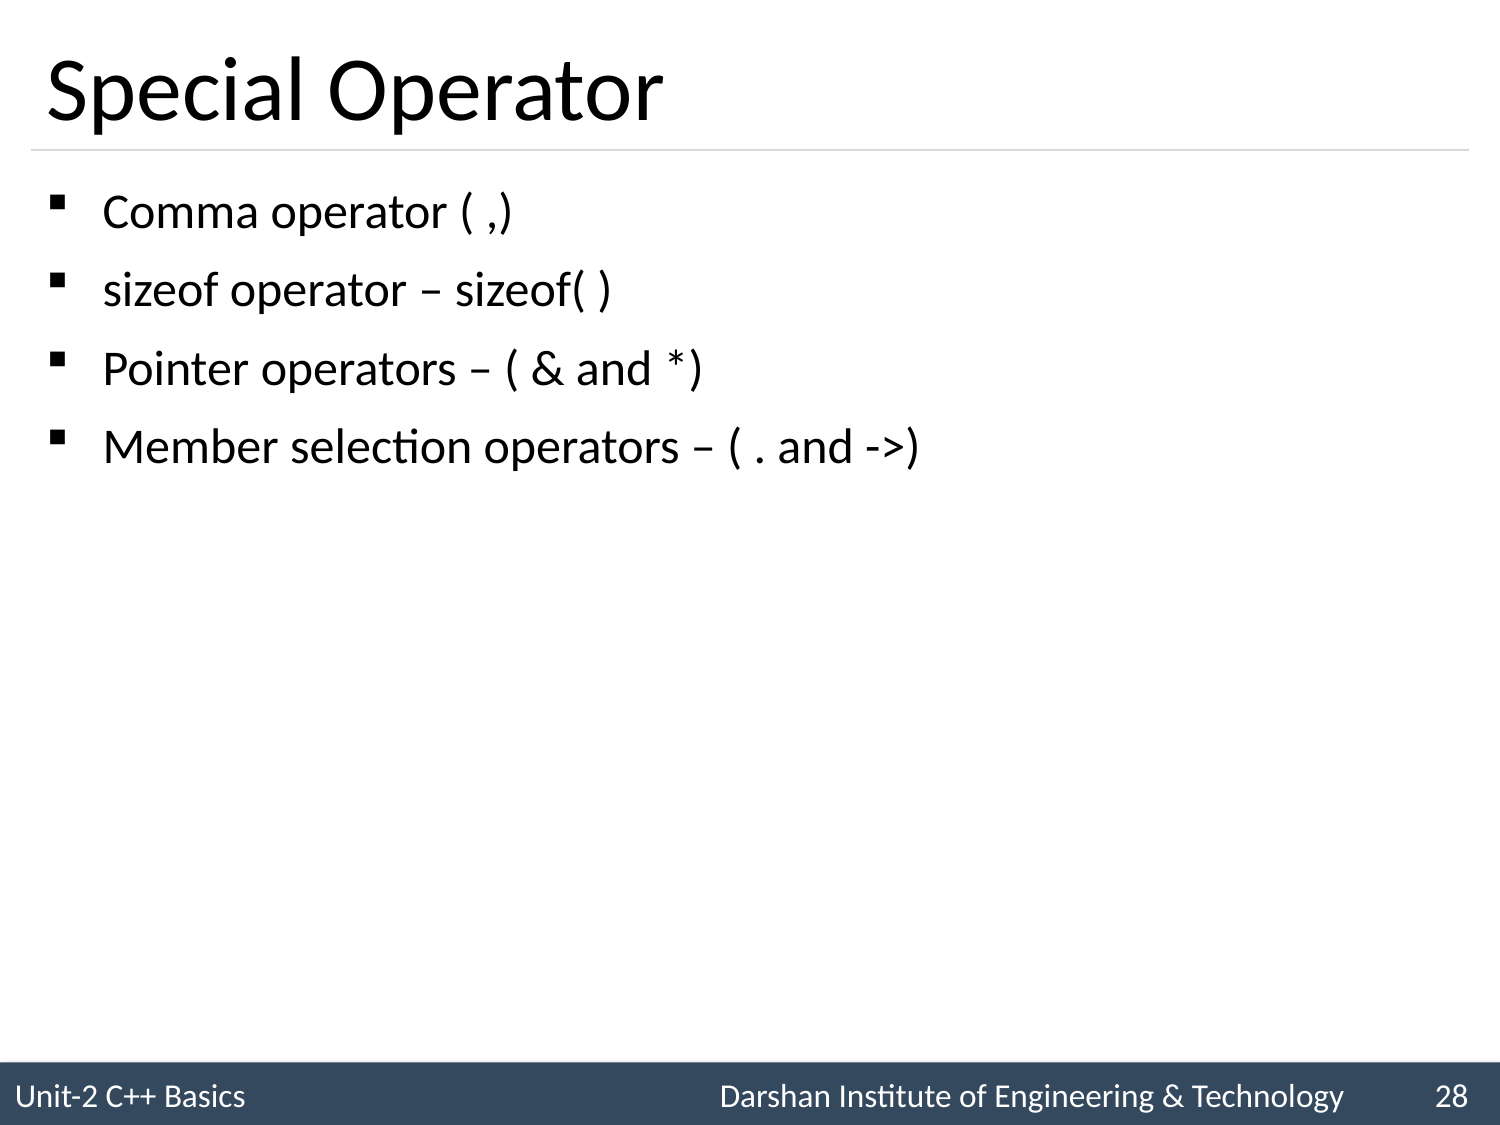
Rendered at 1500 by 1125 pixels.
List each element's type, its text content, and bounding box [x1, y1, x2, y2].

title Special Operator [31, 17, 1469, 150]
list Comma operator ( ,) sizeof operator – sizeof( ) Pointer operators – ( & and *) Member selection operators – ( . and ->) [31, 162, 1469, 1038]
